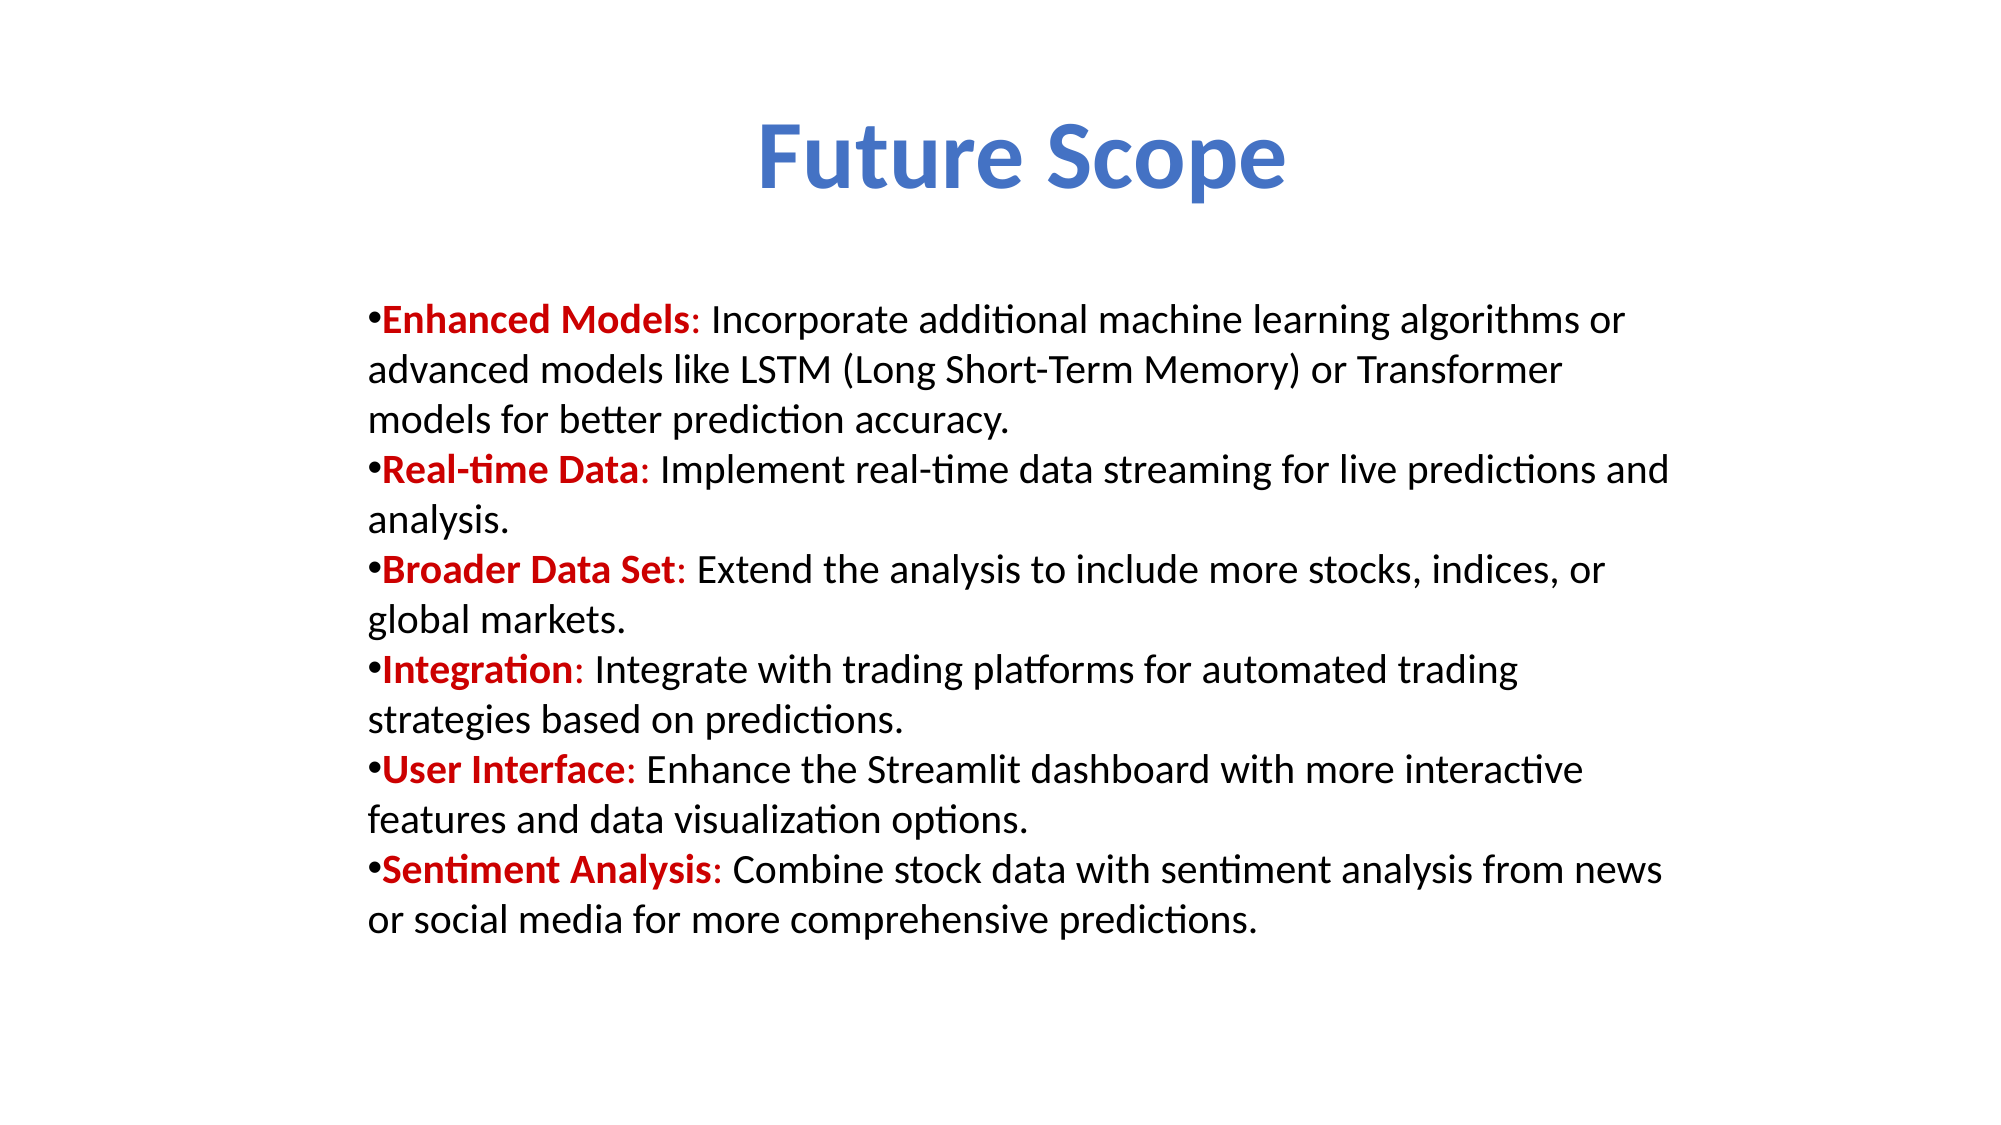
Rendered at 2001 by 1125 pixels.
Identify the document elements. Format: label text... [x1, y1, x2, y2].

subtitle Enhanced Models: Incorporate additional machine learning algorithms or advanced models like LSTM (Long Short-Term Memory) or Transformer models for better prediction accuracy. Real-time Data: Implement real-time data streaming for live predictions and analysis. Broader Data Set: Extend the analysis to include more stocks, indices, or global markets. Integration: Integrate with trading platforms for automated trading strategies based on predictions. User Interface: Enhance the Streamlit dashboard with more interactive features and data visualization options. Sentiment Analysis: Combine stock data with sentiment analysis from news or social media for more comprehensive predictions. [352, 282, 1694, 951]
title Future Scope [273, 96, 1773, 221]
